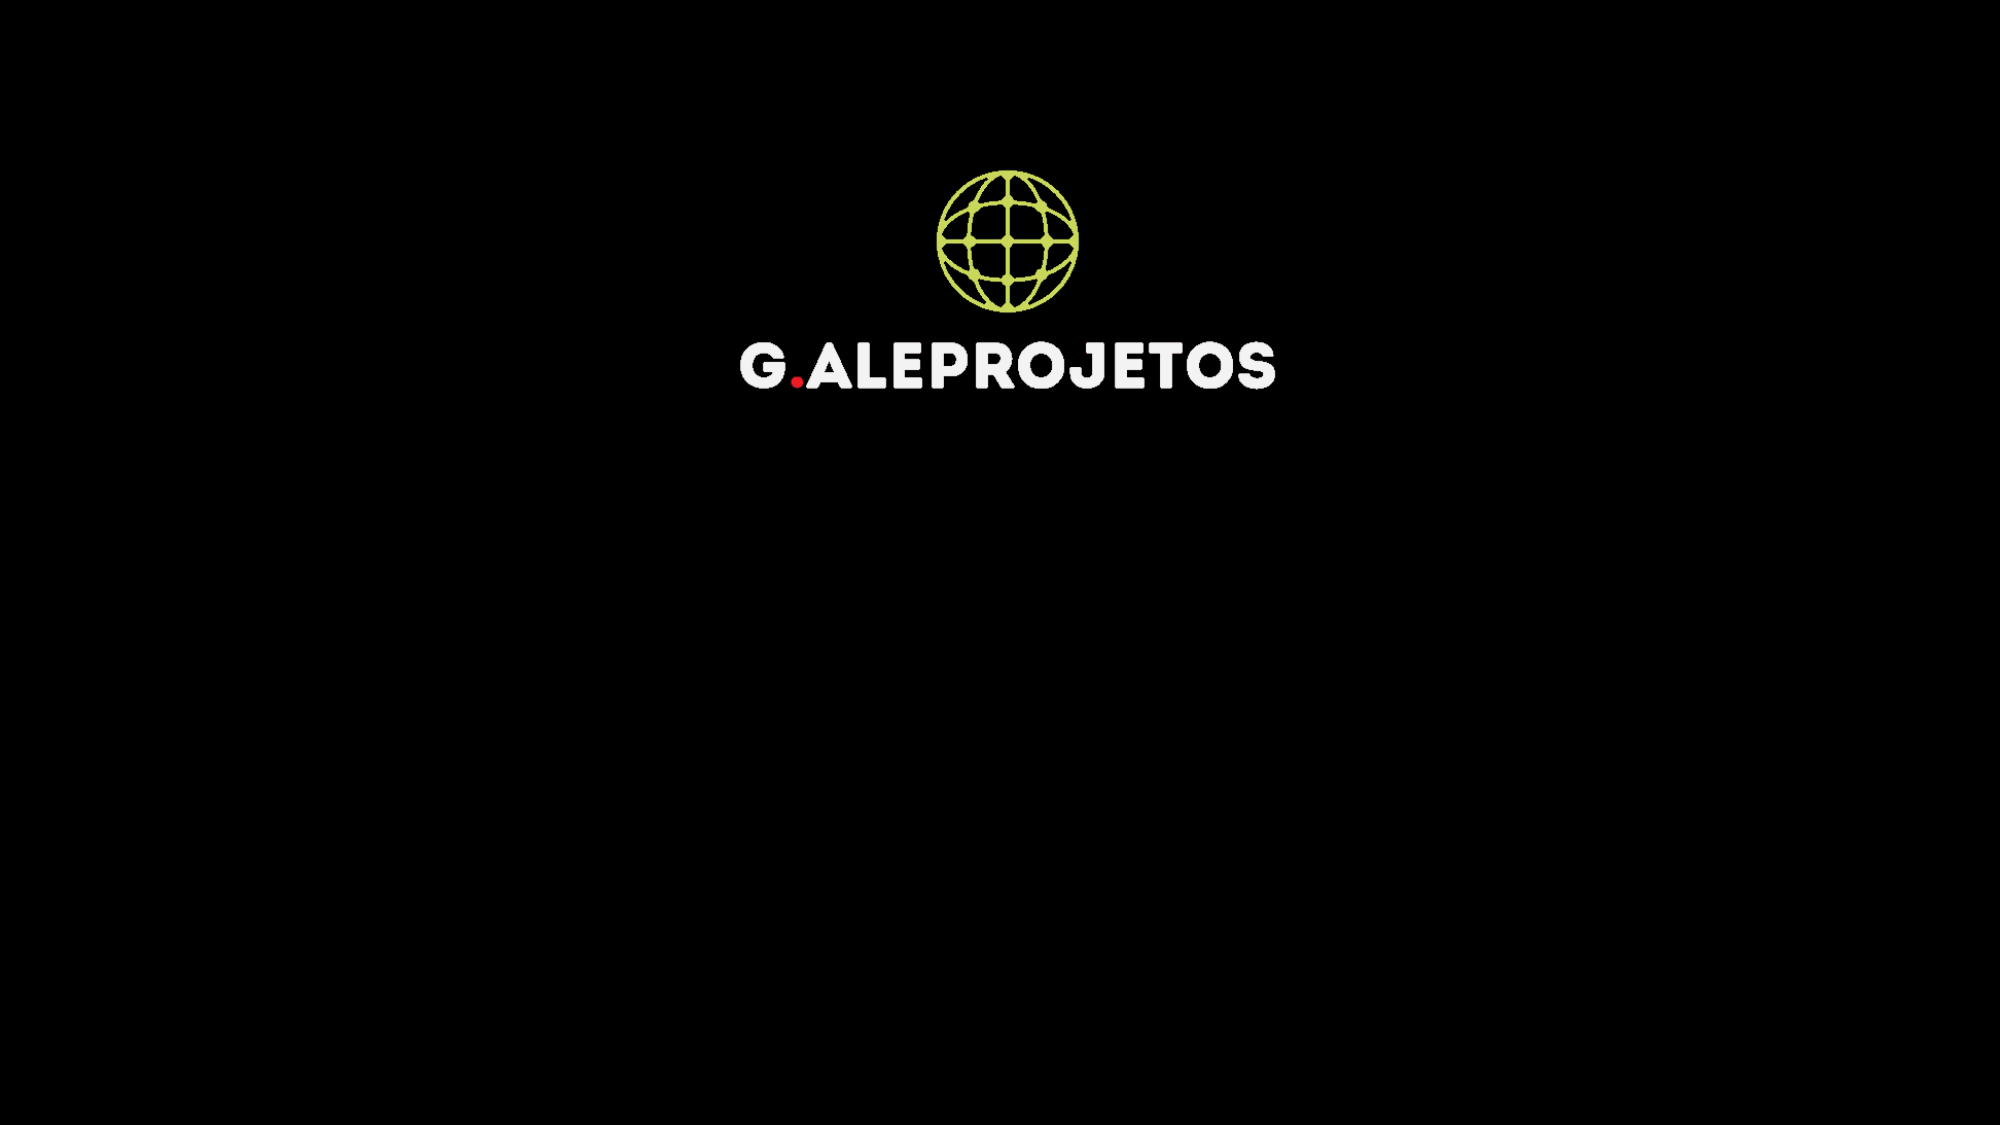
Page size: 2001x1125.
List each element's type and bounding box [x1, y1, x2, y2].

picture [661, 118, 1339, 473]
